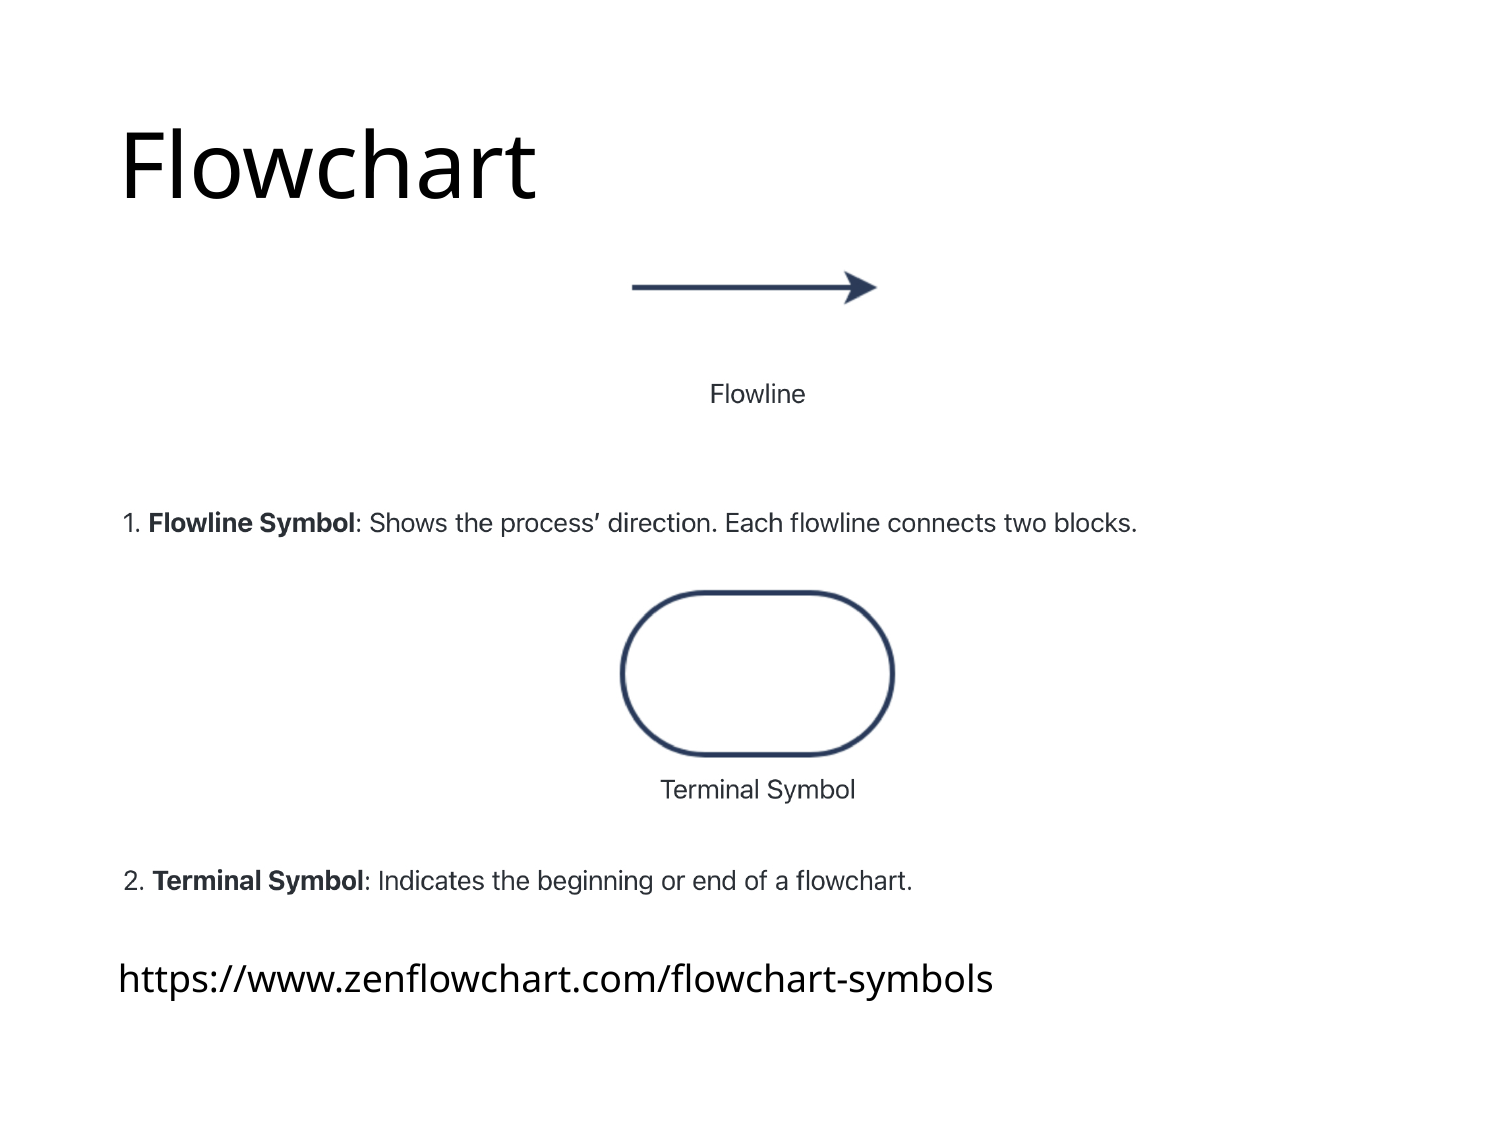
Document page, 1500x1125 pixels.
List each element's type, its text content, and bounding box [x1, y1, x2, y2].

picture [102, 244, 1379, 905]
title Flowchart [103, 59, 1397, 278]
text_box https://www.zenflowchart.com/flowchart-symbols [103, 947, 1285, 1008]
